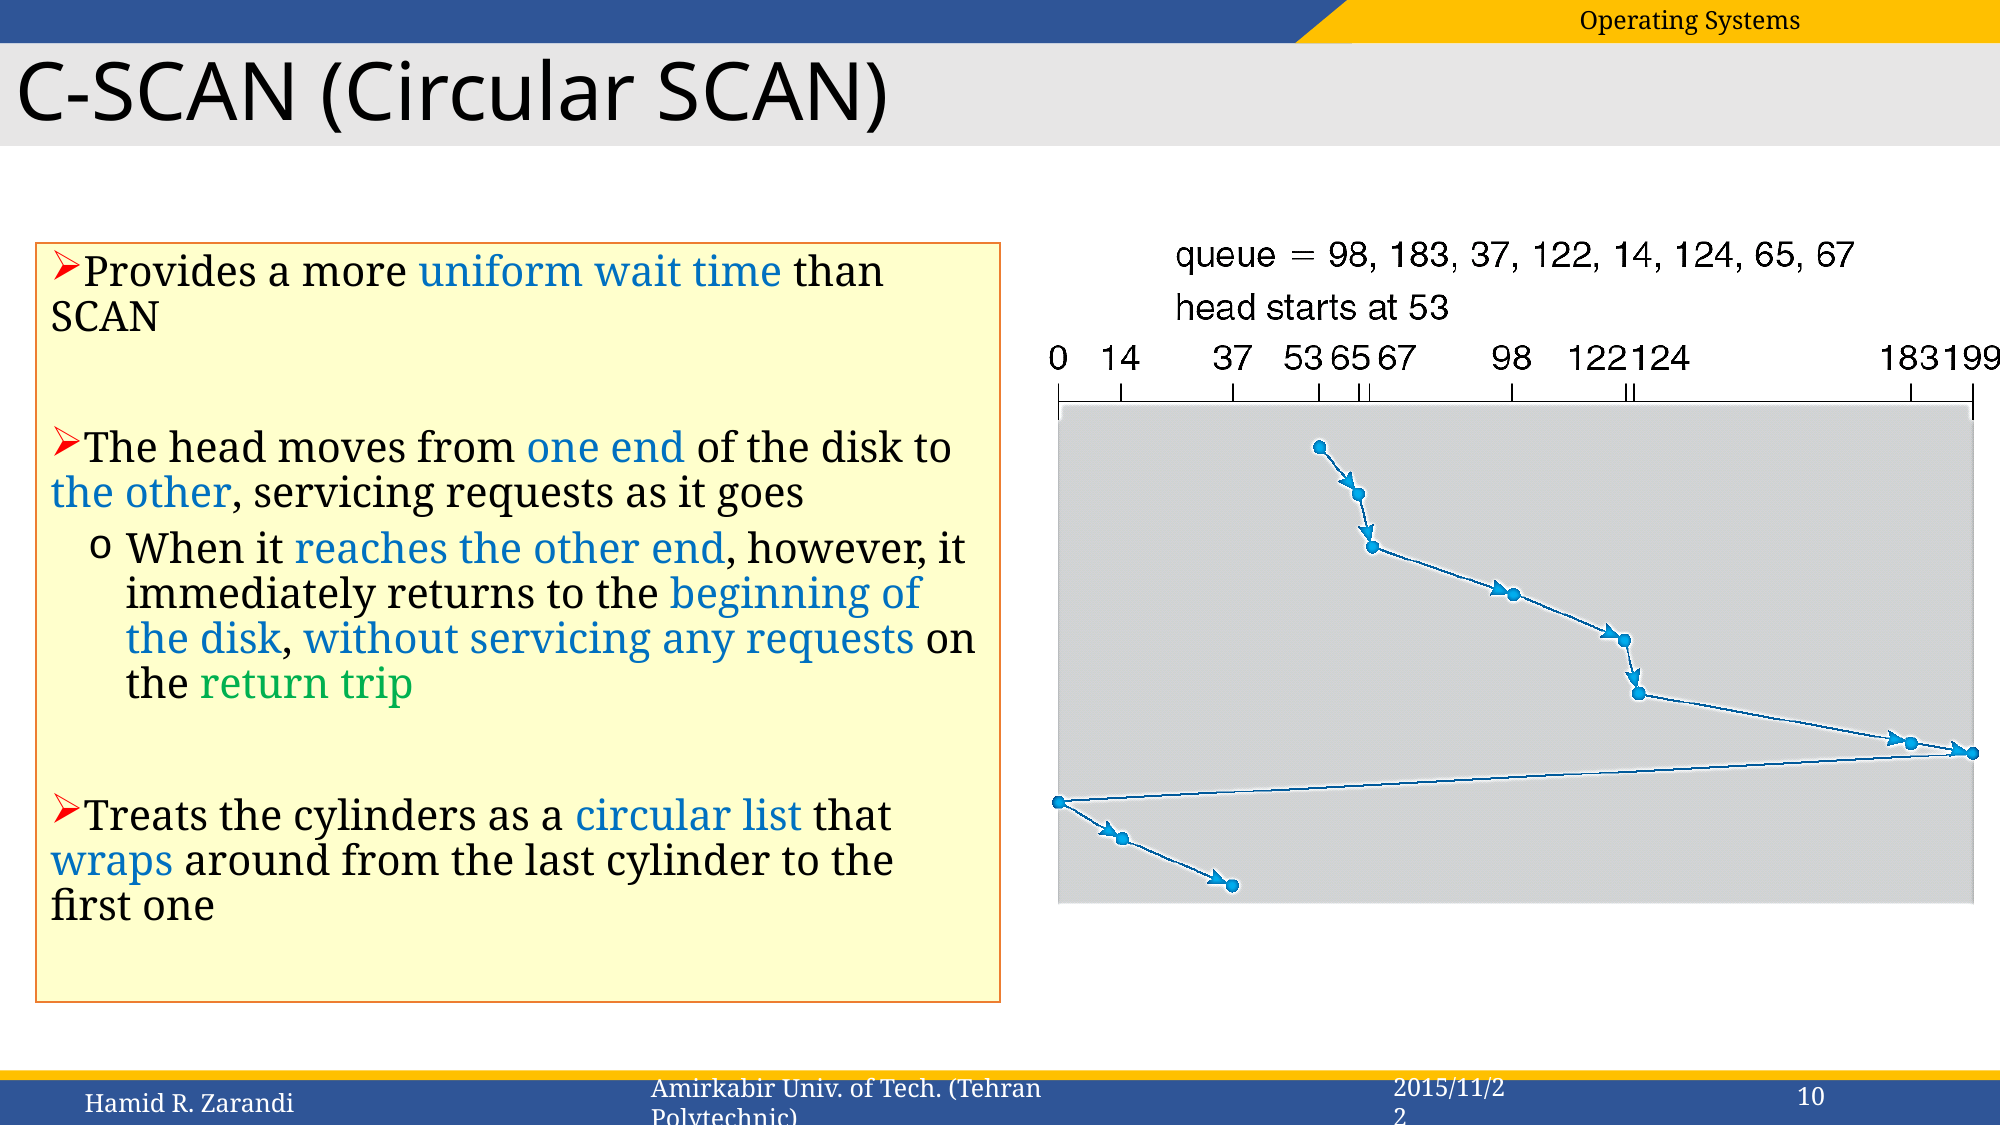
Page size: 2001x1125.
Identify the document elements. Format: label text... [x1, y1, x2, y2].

list Provides a more uniform wait time than SCAN The head moves from one end of the disk to the other, servicing requests as it goes When it reaches the other end, however, it immediately returns to the beginning of the disk, without servicing any requests on the return trip Treats the cylinders as a circular list that wraps around from the last cylinder to the first one [35, 242, 1001, 1003]
title C-SCAN (Circular SCAN) [0, 43, 2000, 146]
picture [1048, 233, 2000, 906]
